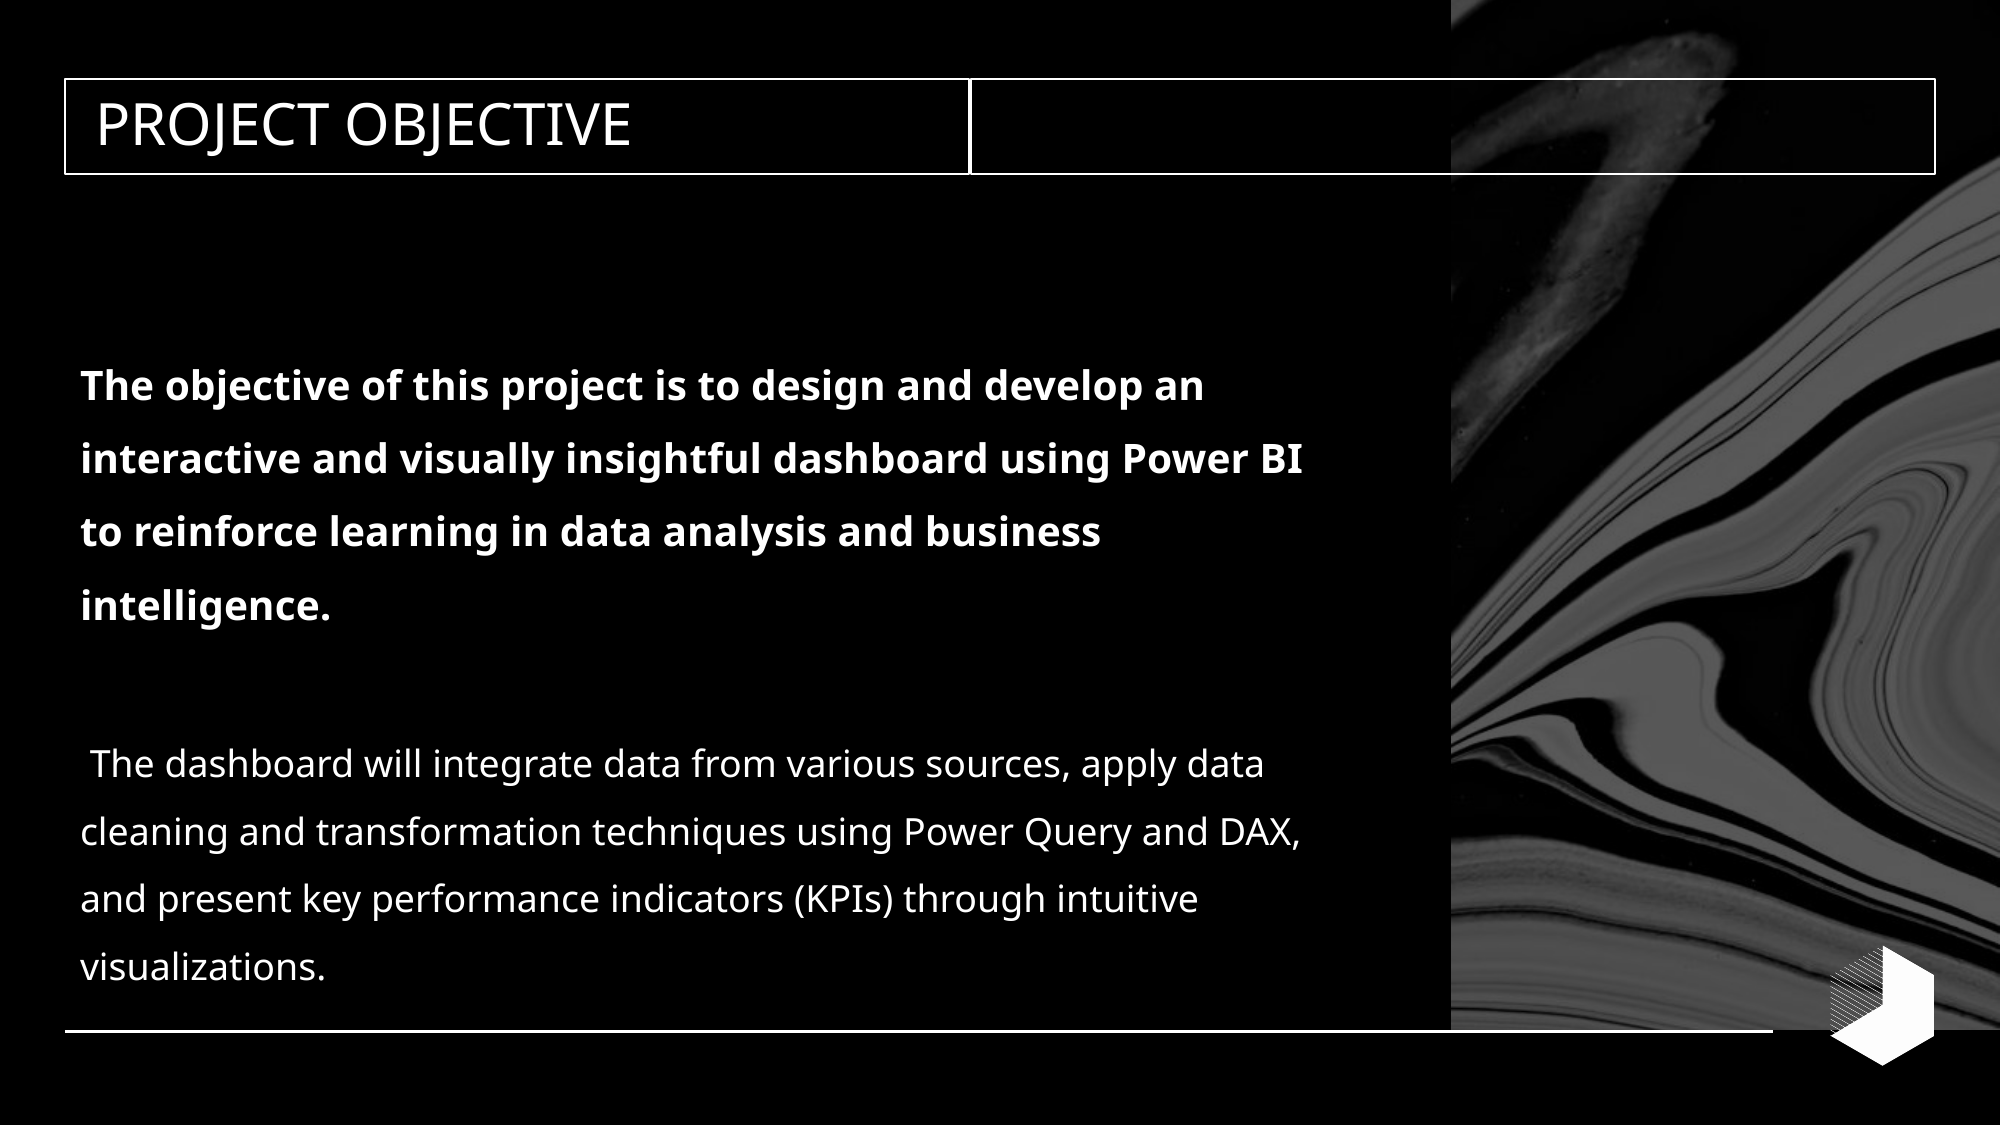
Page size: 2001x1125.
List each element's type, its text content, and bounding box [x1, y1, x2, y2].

list The objective of this project is to design and develop an interactive and visually insightful dashboard using Power BI to reinforce learning in data analysis and business intelligence. The dashboard will integrate data from various sources, apply data cleaning and transformation techniques using Power Query and DAX, and present key performance indicators (KPIs) through intuitive visualizations. [65, 328, 1338, 1002]
title Project Objective [64, 78, 970, 175]
picture [1451, 80, 1934, 173]
picture [1451, 0, 2000, 1066]
